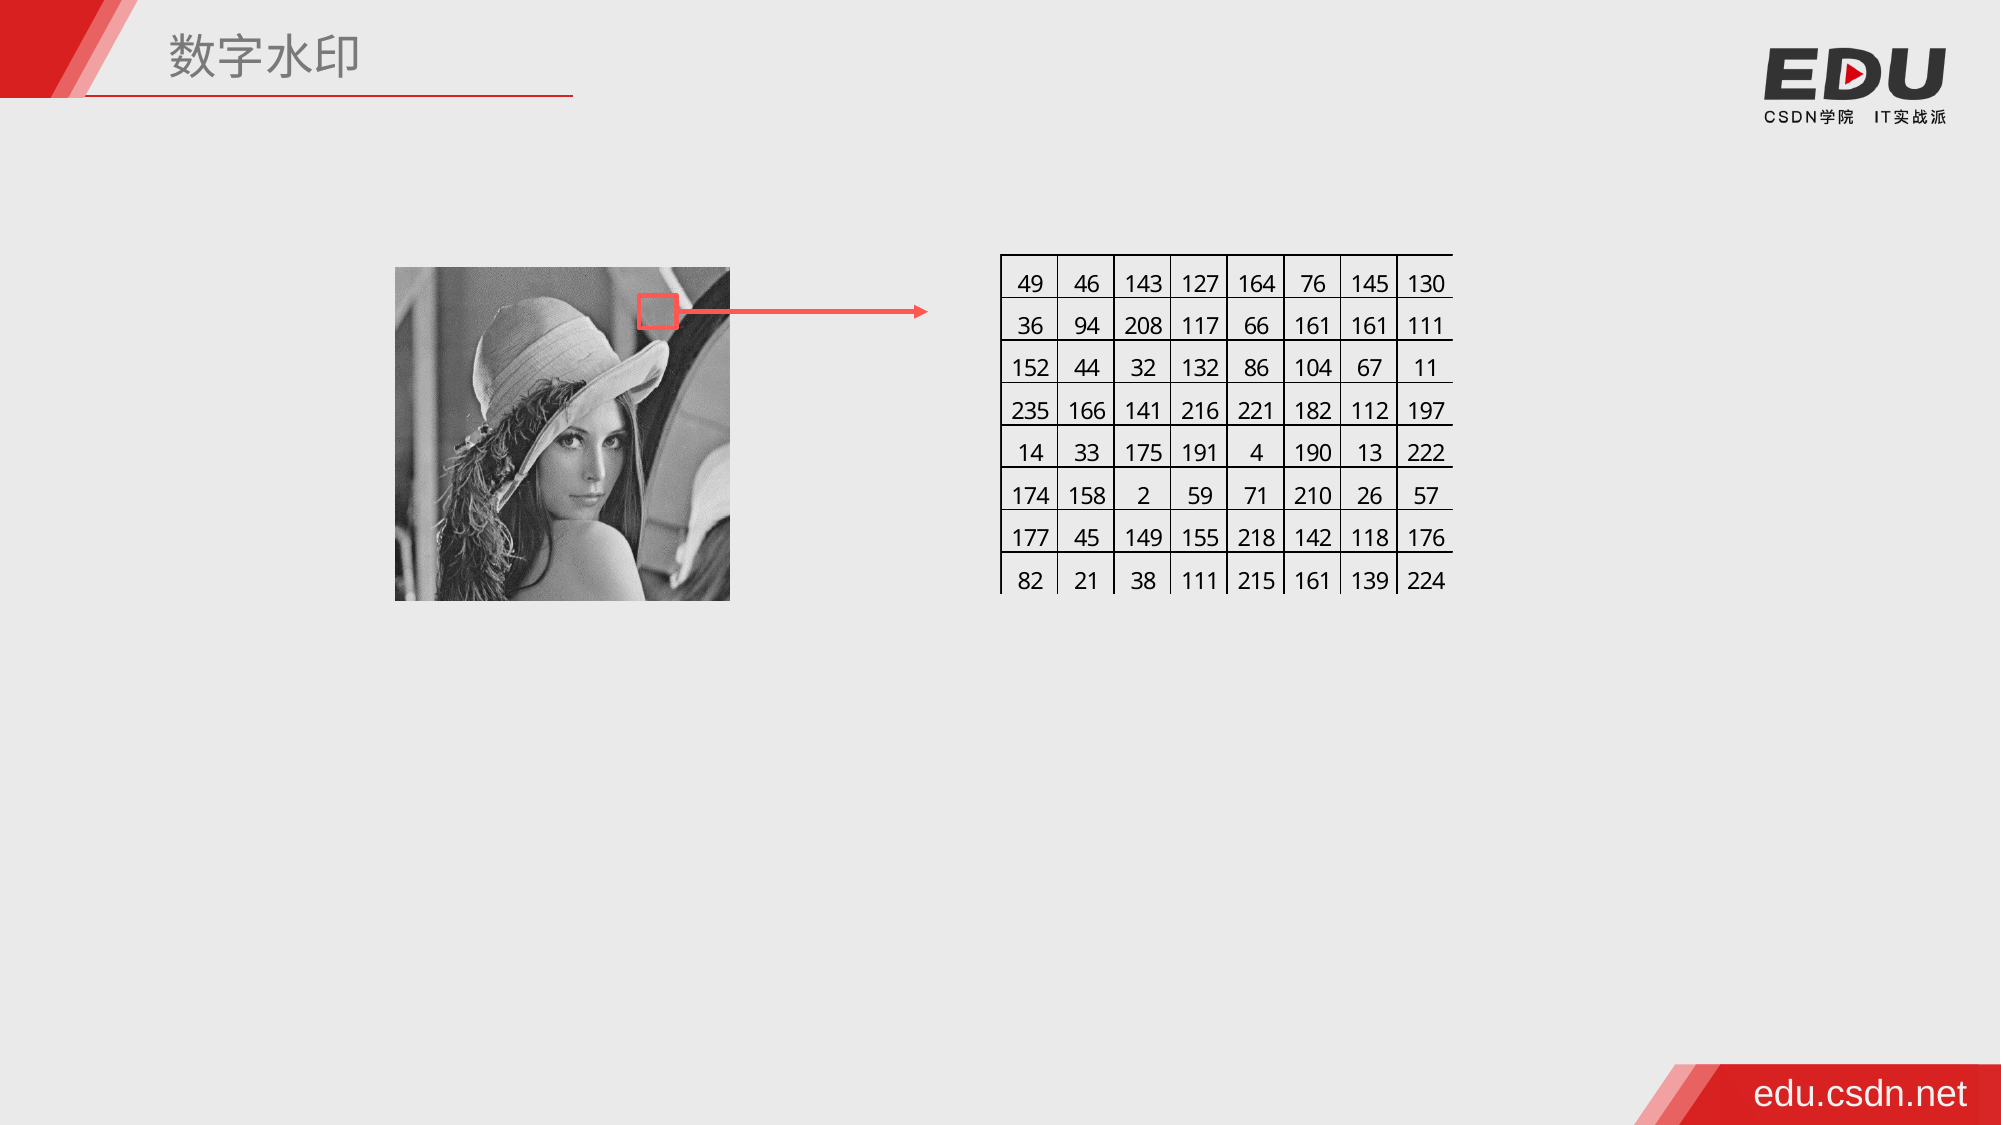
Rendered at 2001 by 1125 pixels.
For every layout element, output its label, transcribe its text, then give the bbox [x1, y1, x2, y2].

picture [1000, 254, 1455, 596]
list 数字水印 [160, 6, 481, 93]
picture [395, 266, 730, 601]
picture [1761, 42, 1948, 128]
